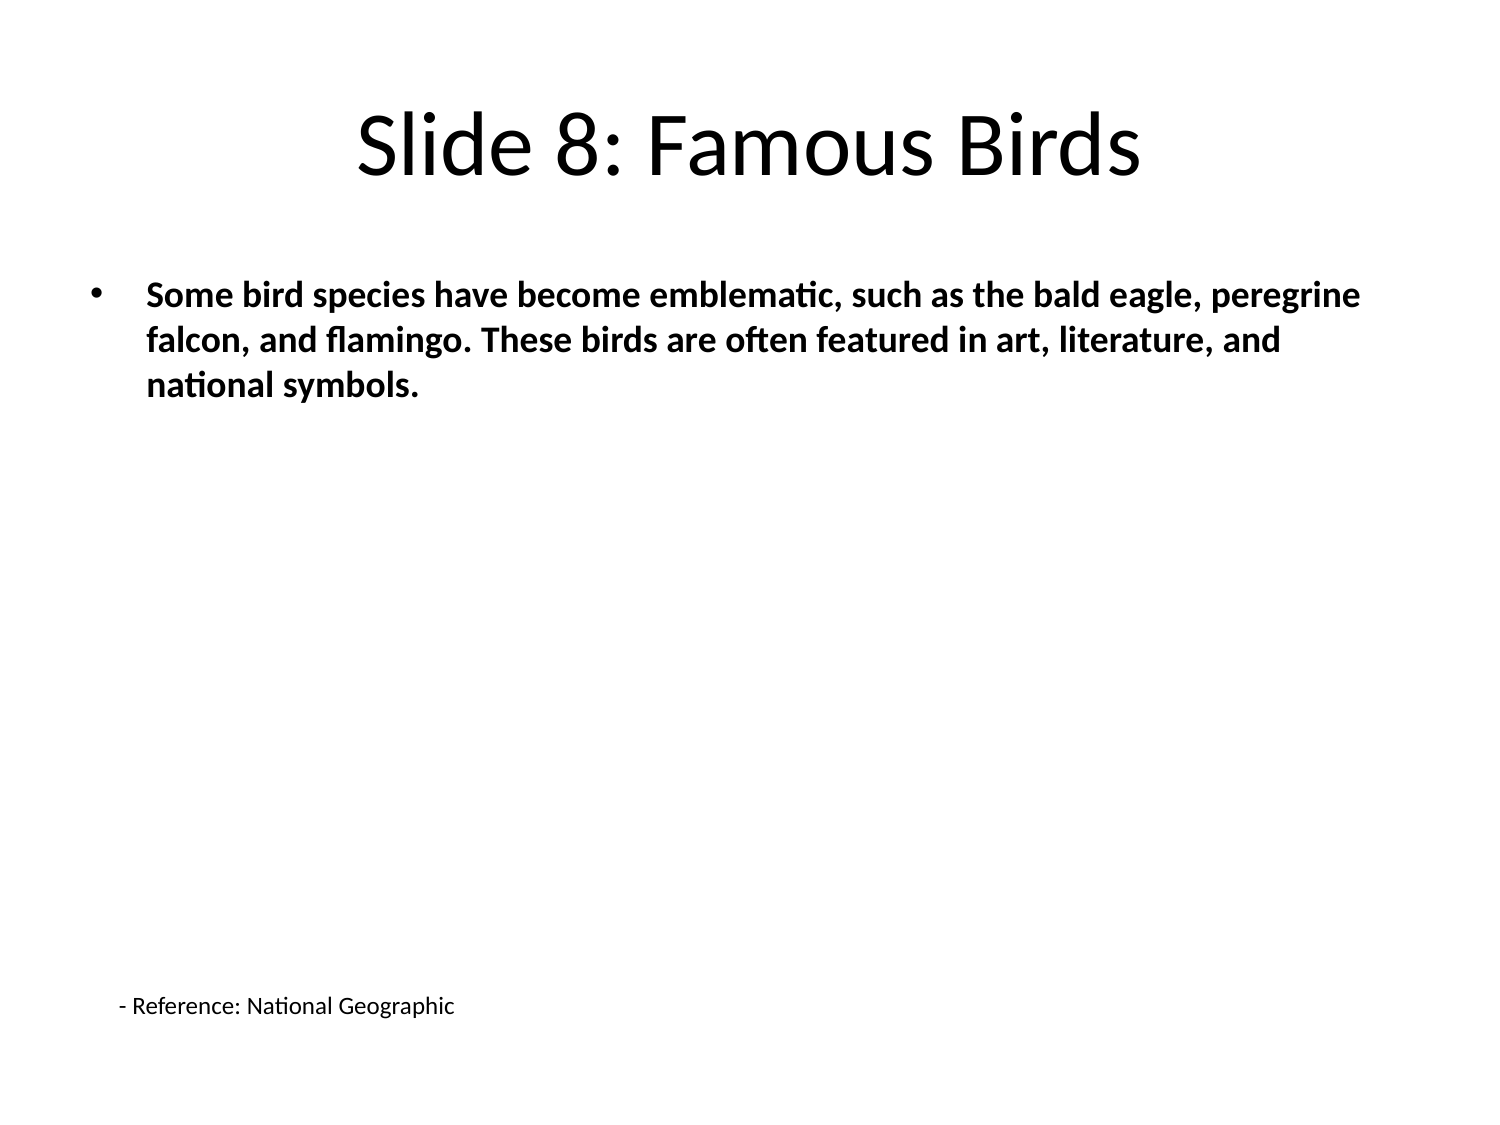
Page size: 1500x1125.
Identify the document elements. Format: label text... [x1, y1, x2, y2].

list Some bird species have become emblematic, such as the bald eagle, peregrine falcon, and flamingo. These birds are often featured in art, literature, and national symbols. [75, 262, 1425, 1005]
text_box - Reference: National Geographic [104, 937, 1500, 1028]
title Slide 8: Famous Birds [75, 45, 1425, 233]
